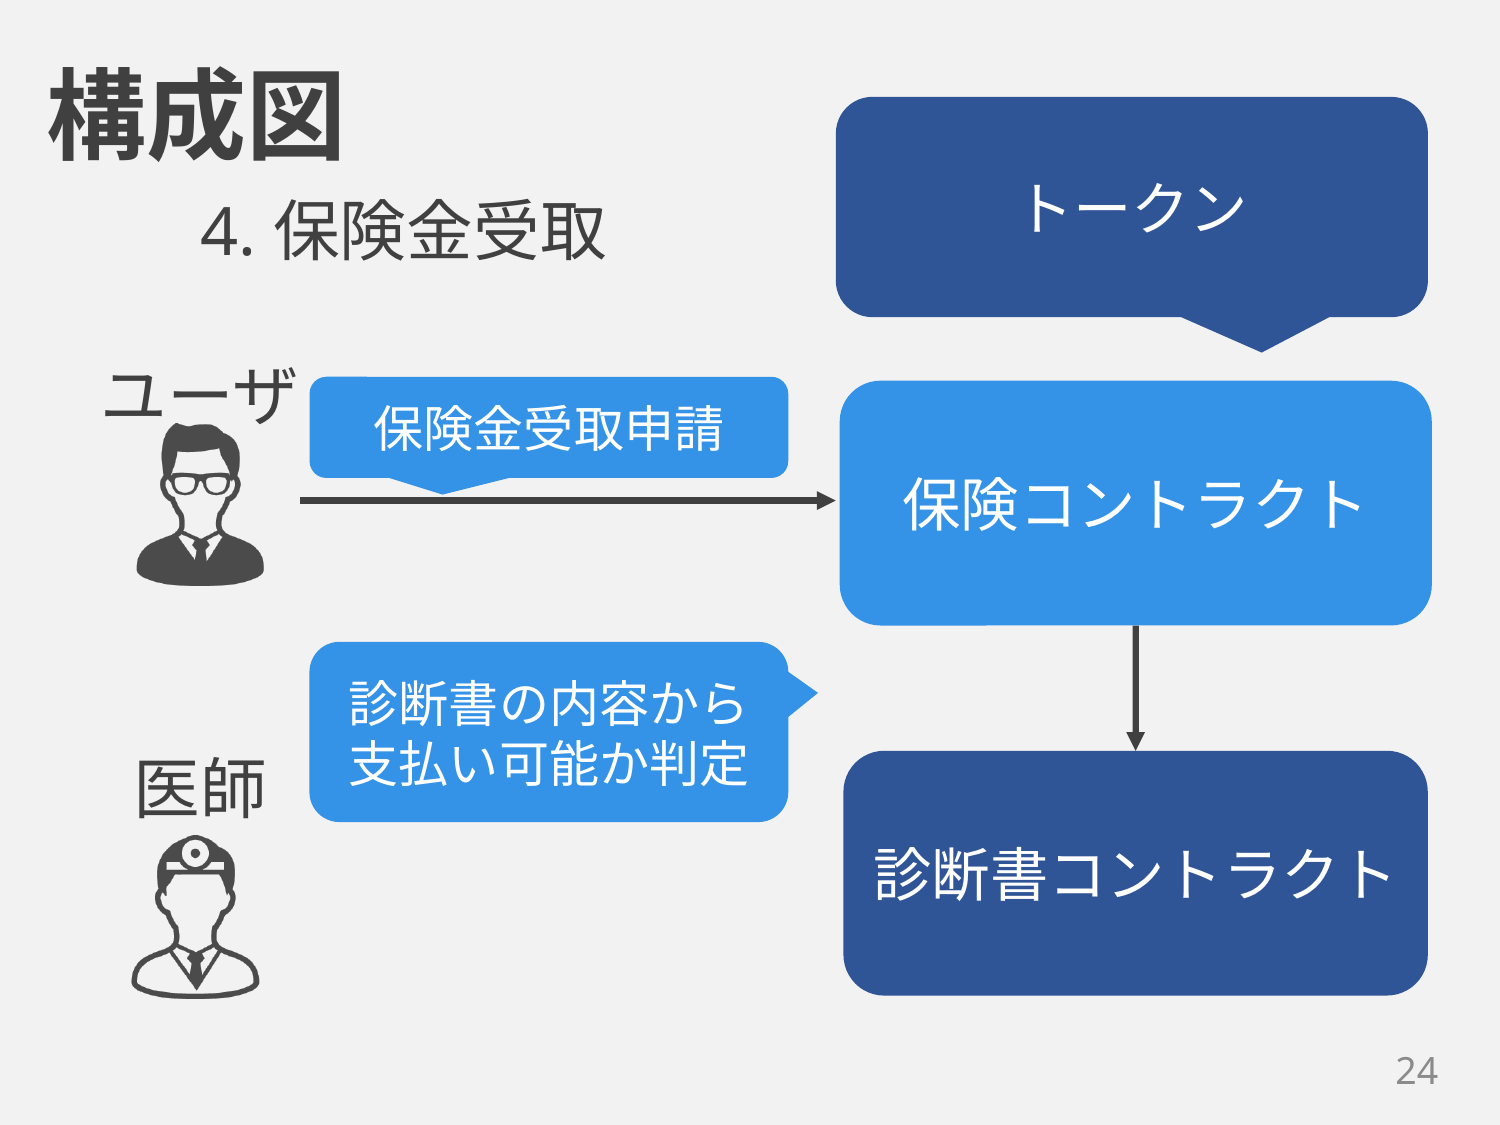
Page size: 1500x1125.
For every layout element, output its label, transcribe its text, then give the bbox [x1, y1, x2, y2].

text_box 医師 [40, 739, 361, 834]
slide_number 23 [1115, 1042, 1454, 1103]
picture [119, 423, 281, 586]
text_box ユーザ [68, 346, 333, 442]
text_box 保険コントラクト [838, 379, 1433, 627]
text_box 構成図 [32, 45, 390, 181]
text_box トークン [834, 95, 1429, 354]
picture [113, 835, 277, 999]
text_box 診断書コントラクト [842, 749, 1429, 997]
text_box 4.保険金受取 [40, 181, 768, 277]
text_box 診断書の内容から 支払い可能か判定 [308, 640, 820, 824]
text_box 保険金受取申請 [308, 375, 790, 496]
